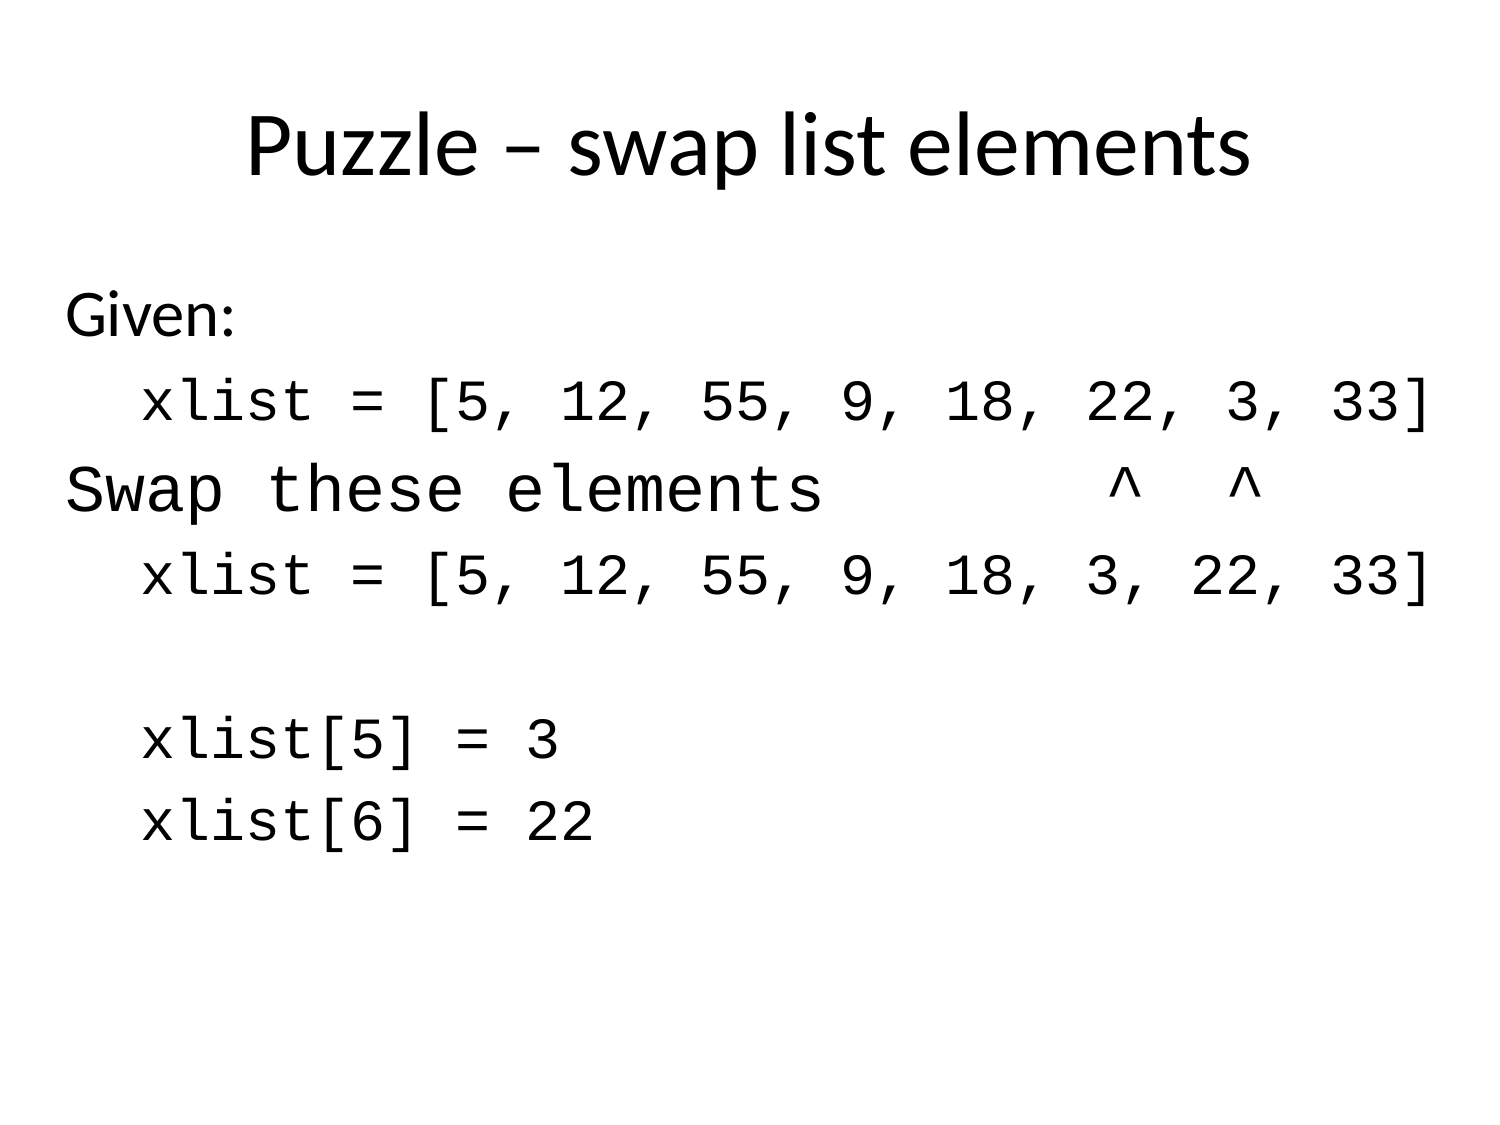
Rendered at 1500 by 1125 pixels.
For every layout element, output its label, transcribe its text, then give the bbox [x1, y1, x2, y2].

title Puzzle – swap list elements [75, 45, 1425, 233]
list Given: xlist = [5, 12, 55, 9, 18, 22, 3, 33] Swap these elements ^ ^ xlist = [5, 12, 55, 9, 18, 3, 22, 33] xlist[5] = 3 xlist[6] = 22 [50, 262, 1463, 1005]
